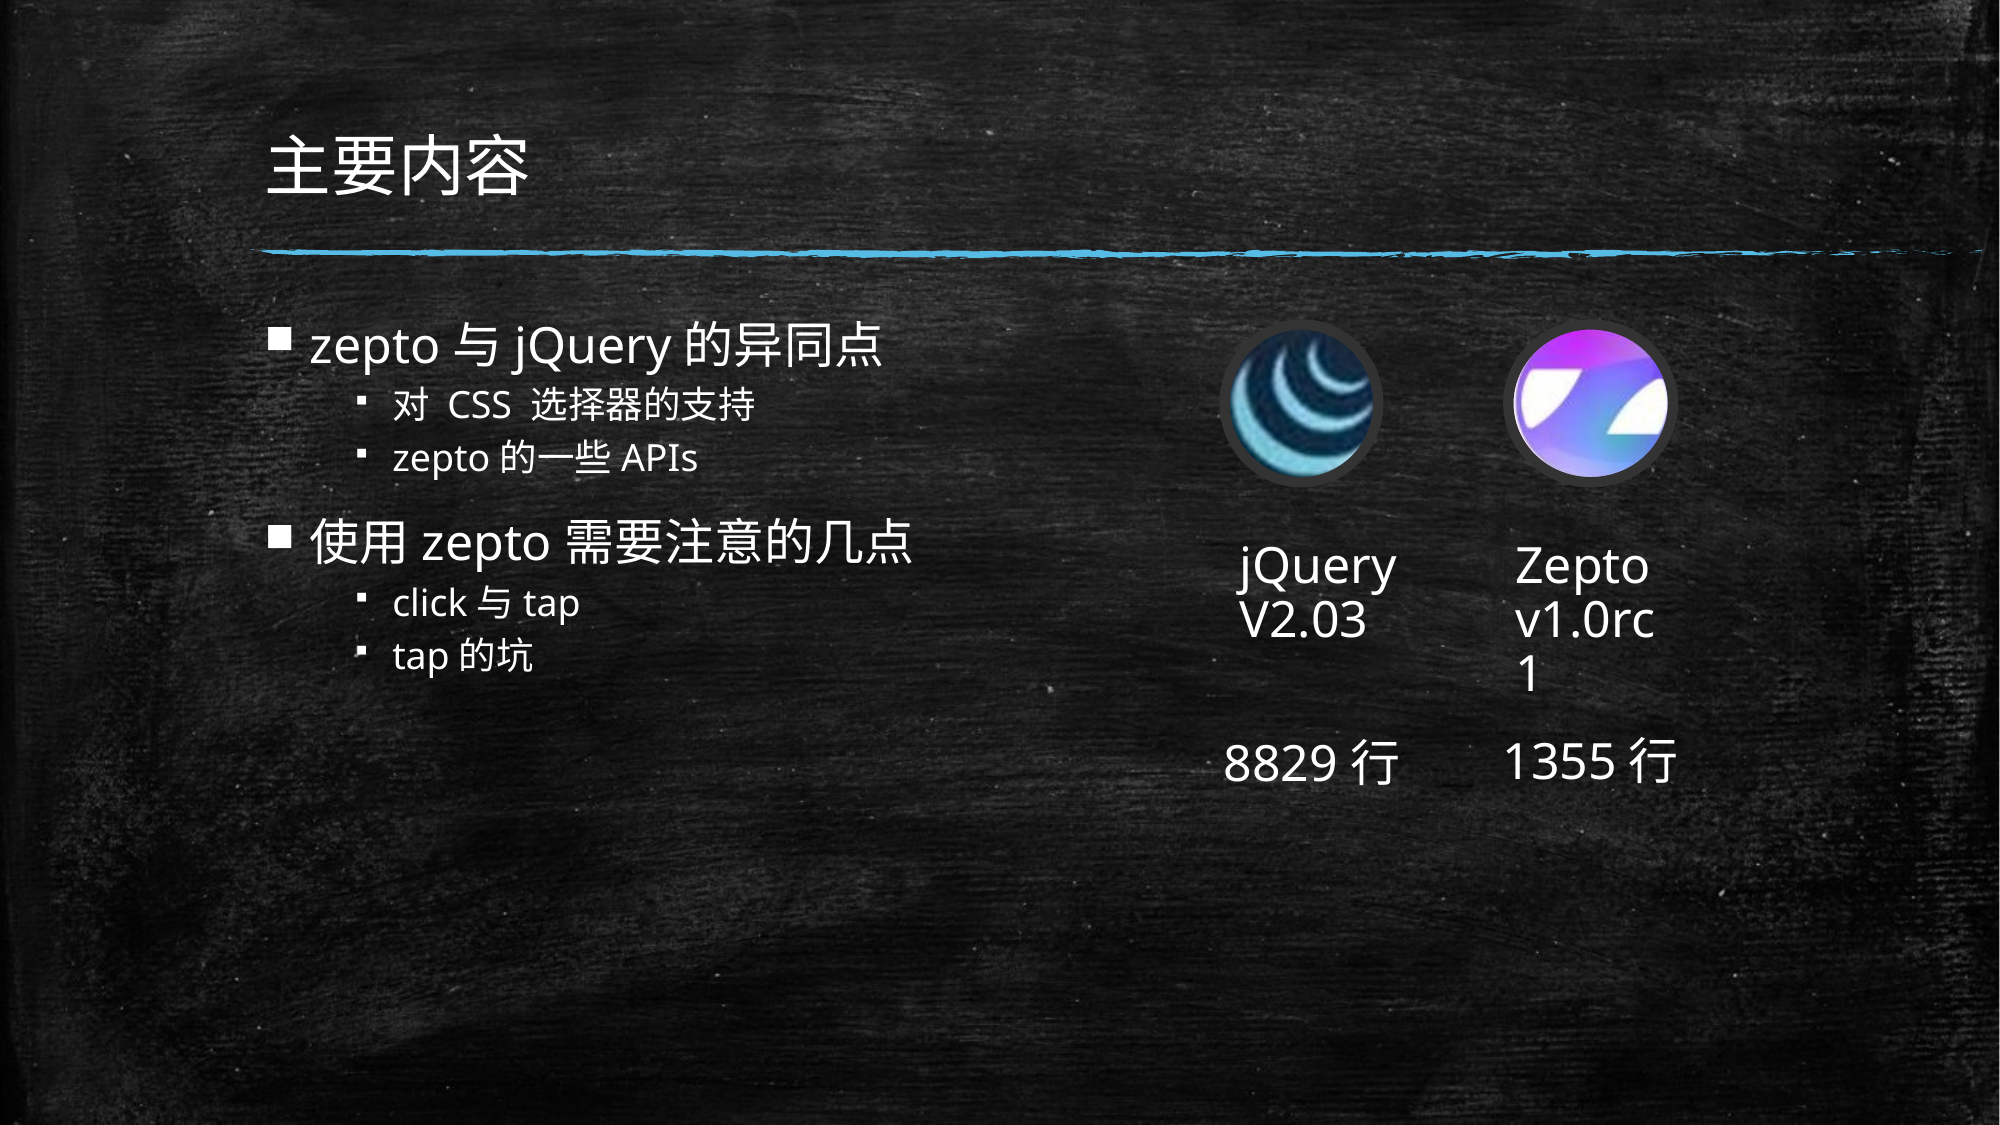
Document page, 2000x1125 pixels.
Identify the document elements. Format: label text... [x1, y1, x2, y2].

text_box 1355行 [1487, 729, 1694, 798]
list zepto与jQuery的异同点 对 CSS 选择器的支持 zepto的一些APIs 使用zepto需要注意的几点 click与tap tap的坑 [249, 312, 1108, 776]
text_box jQuery V2.03 [1224, 532, 1426, 656]
title 主要内容 [249, 45, 1750, 213]
picture [1508, 324, 1674, 483]
text_box Zepto v1.0rc1 [1500, 532, 1697, 710]
picture [1224, 324, 1379, 483]
text_box 8829行 [1209, 730, 1415, 800]
